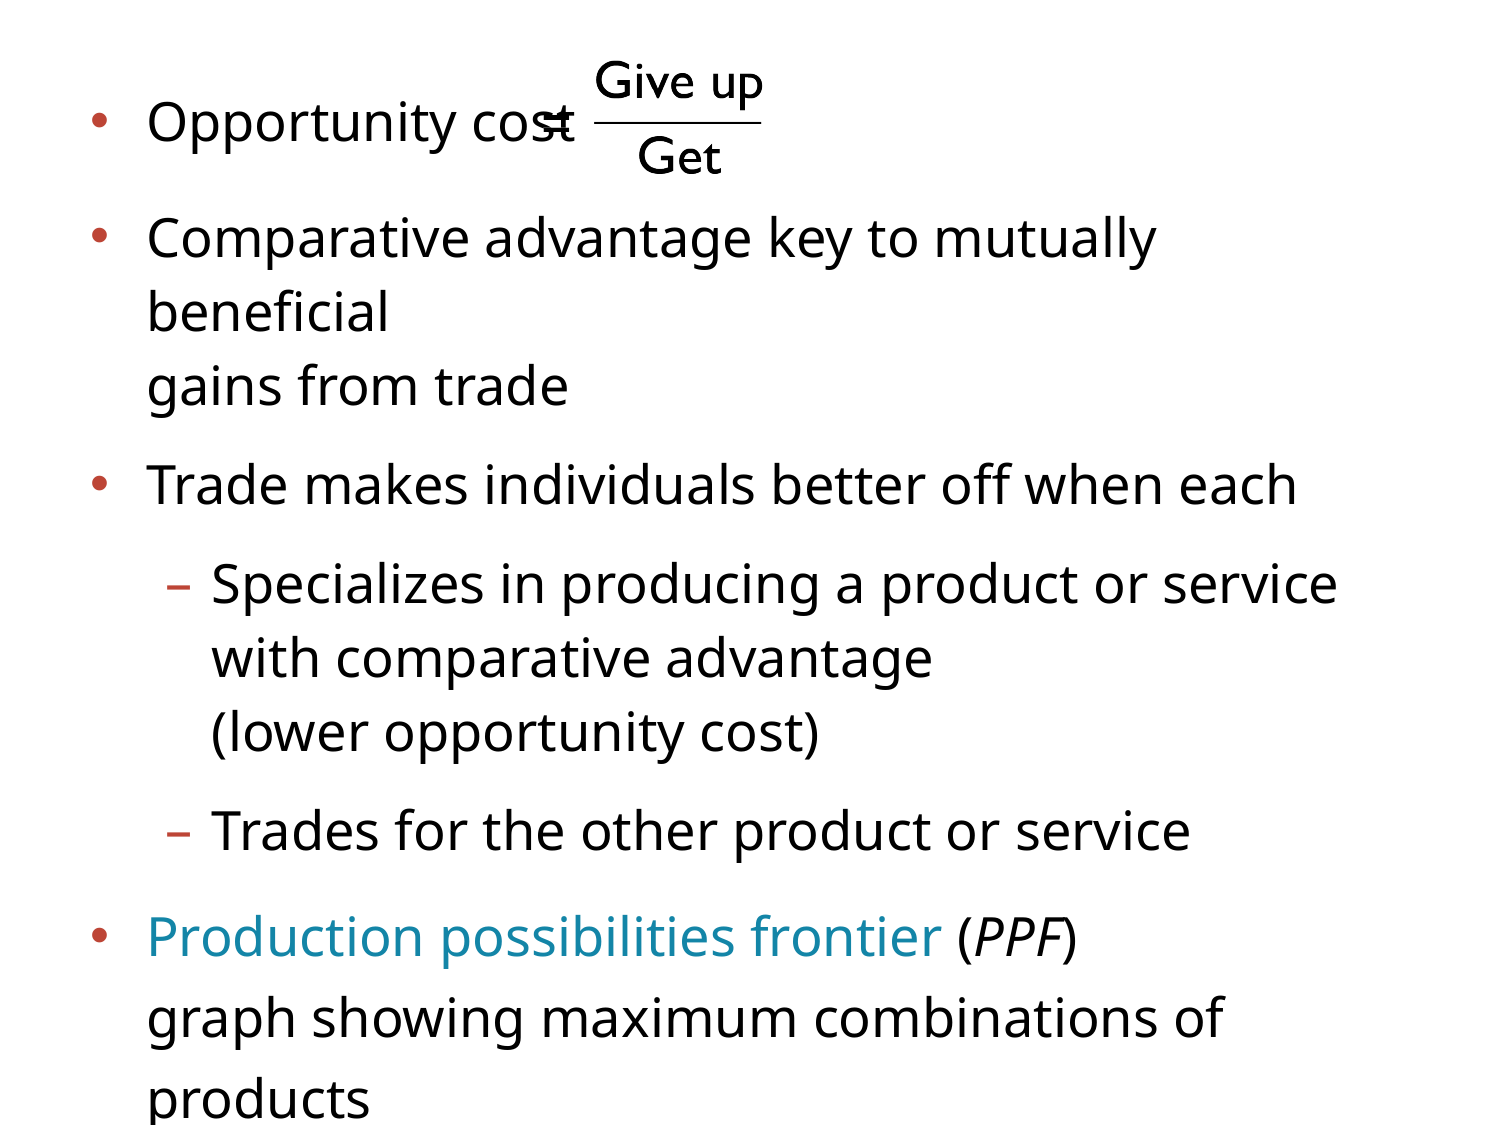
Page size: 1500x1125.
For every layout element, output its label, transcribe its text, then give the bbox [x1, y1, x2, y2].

list Opportunity cost Comparative advantage key to mutually beneficial gains from trade Trade makes individuals better off when each Specializes in producing a product or service with comparative advantage (lower opportunity cost) Trades for the other product or service Production possibilities frontier (PPF) graph showing maximum combinations of products or services that can be produced with existing inputs [75, 70, 1425, 1059]
picture [540, 51, 764, 186]
